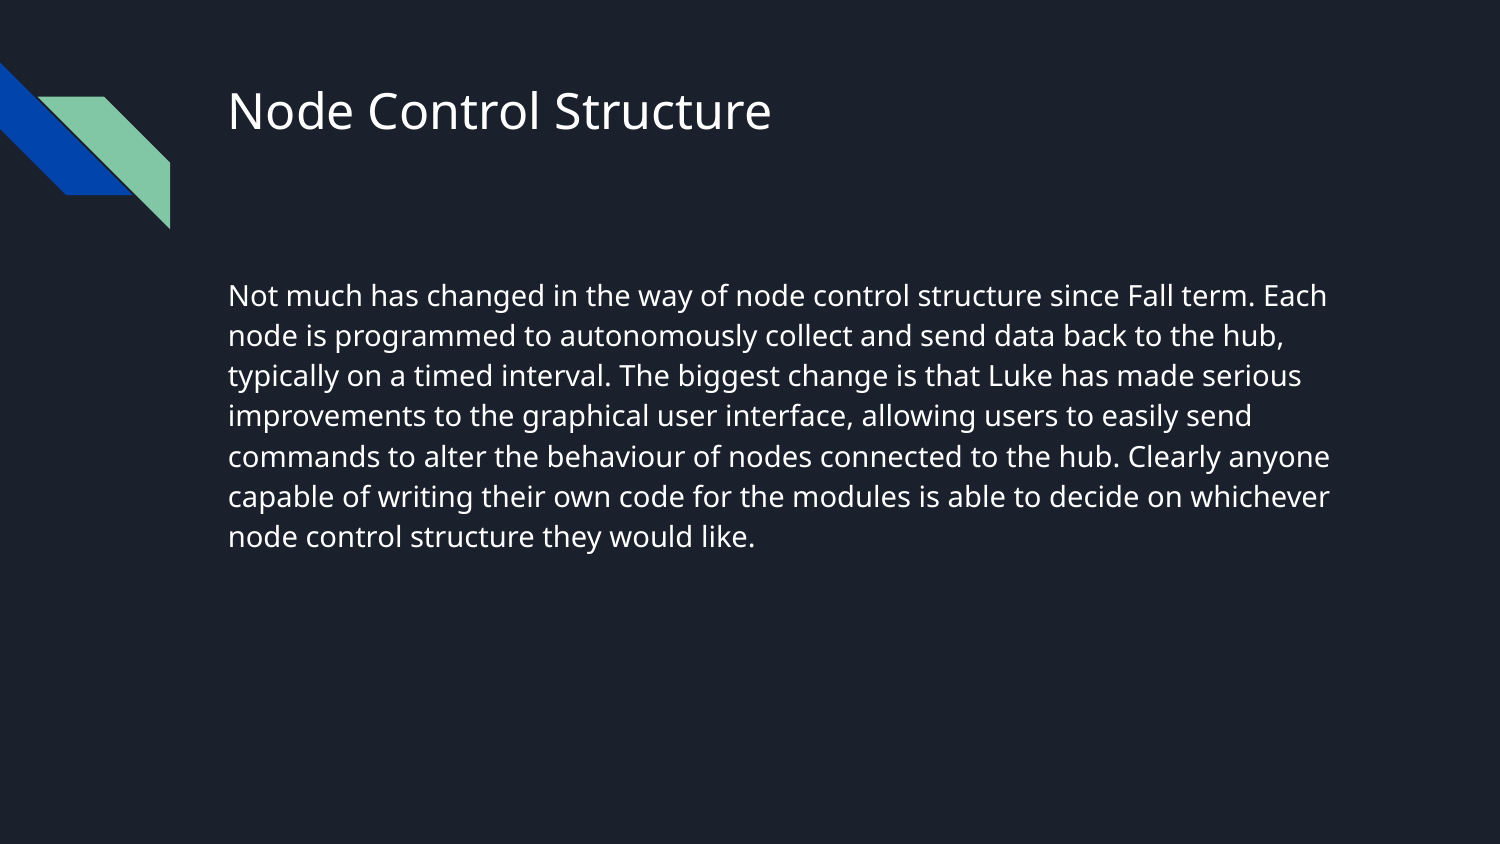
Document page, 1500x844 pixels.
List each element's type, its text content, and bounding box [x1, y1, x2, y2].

list Not much has changed in the way of node control structure since Fall term. Each node is programmed to autonomously collect and send data back to the hub, typically on a timed interval. The biggest change is that Luke has made serious improvements to the graphical user interface, allowing users to easily send commands to alter the behaviour of nodes connected to the hub. Clearly anyone capable of writing their own code for the modules is able to decide on whichever node control structure they would like. [212, 257, 1368, 735]
title Node Control Structure [212, 64, 1368, 215]
